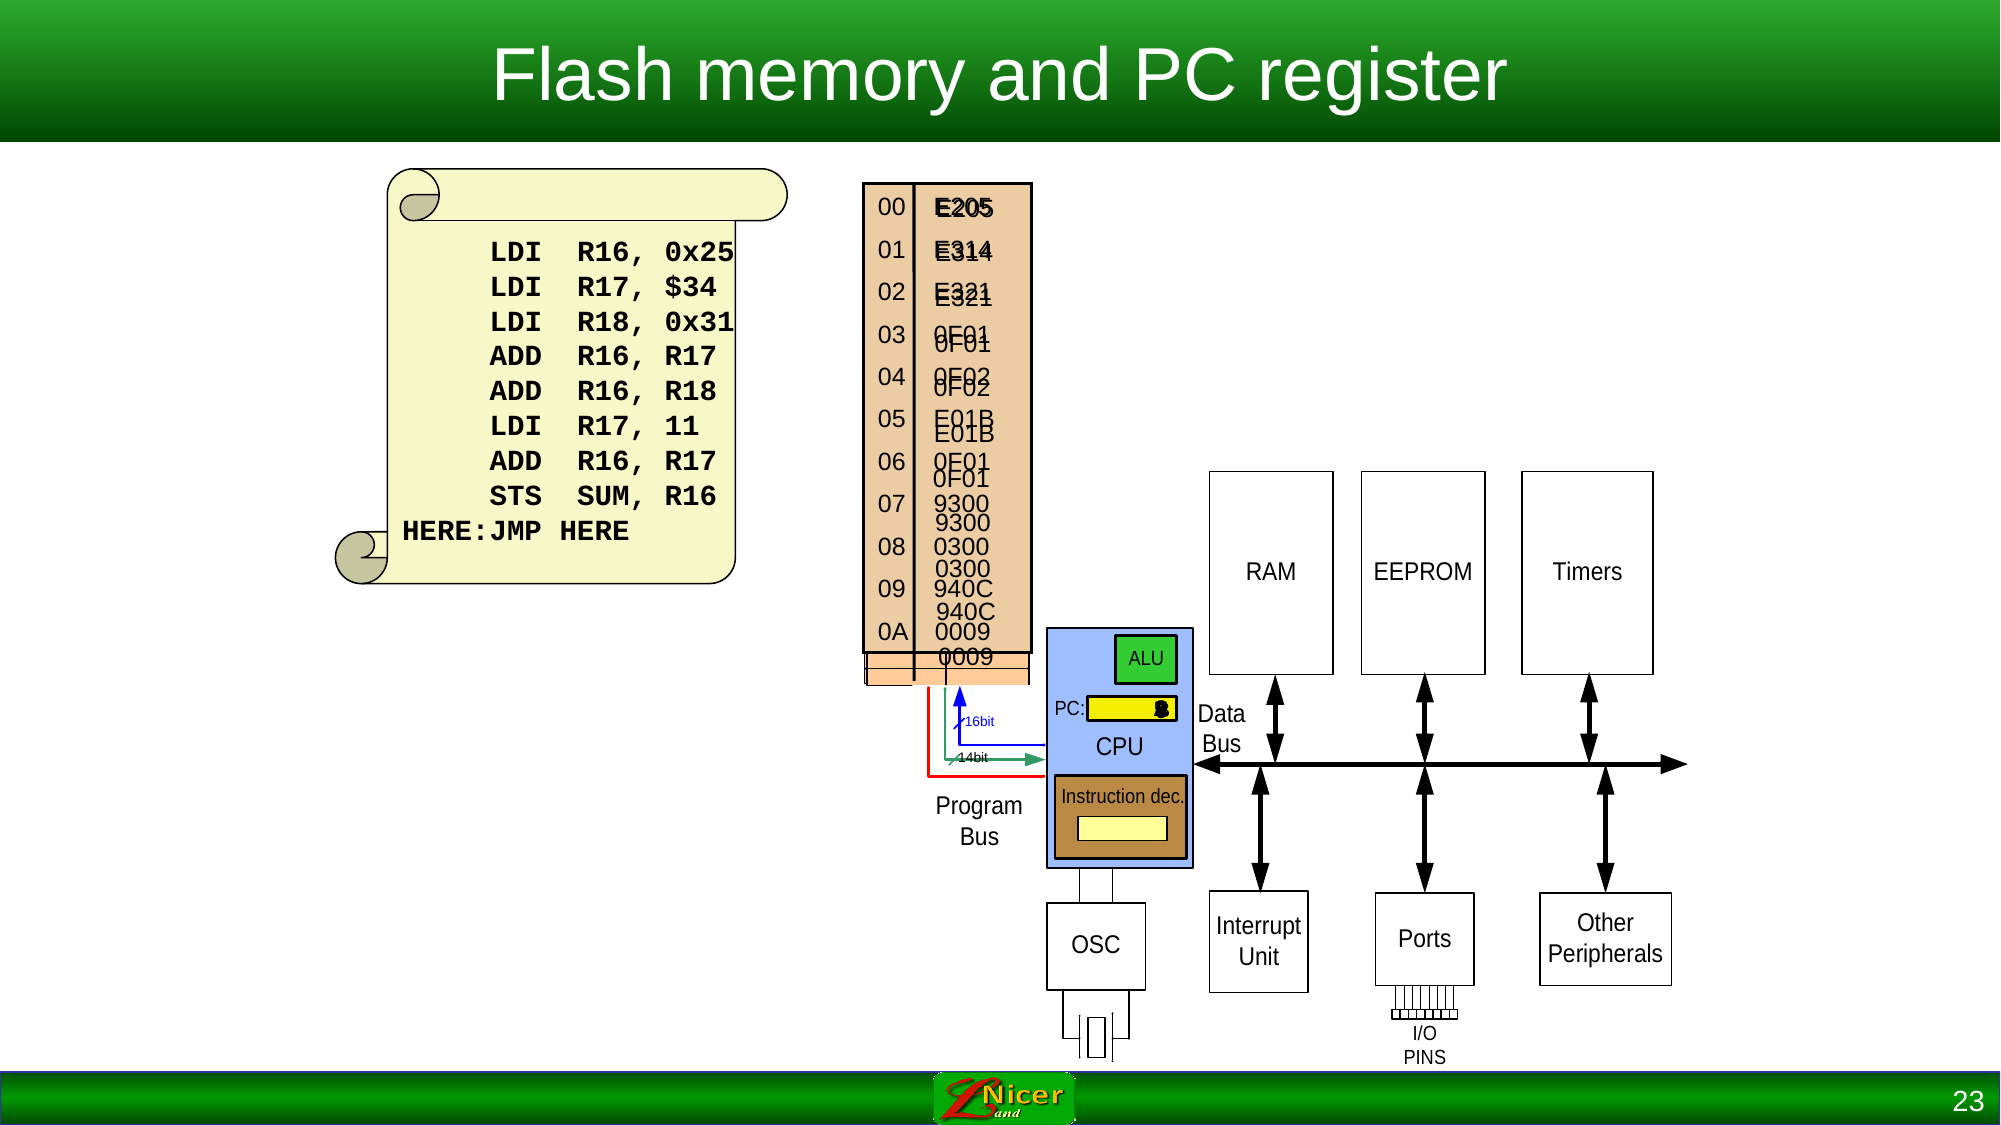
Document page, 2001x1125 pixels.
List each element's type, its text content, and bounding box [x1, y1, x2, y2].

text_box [862, 683, 908, 691]
text_box LDI R16, 0x25 LDI R17, $34 LDI R18, 0x31 ADD R16, R17 ADD R16, R18 LDI R17, 11 ADD R16, R17 STS SUM, R16 HERE:JMP HERE [335, 168, 788, 584]
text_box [908, 660, 1071, 785]
slide_number 23 [1533, 1074, 2000, 1125]
picture [933, 1075, 1076, 1125]
title Flash memory and PC register [0, 0, 2000, 142]
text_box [844, 450, 1720, 1075]
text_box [862, 182, 1033, 683]
